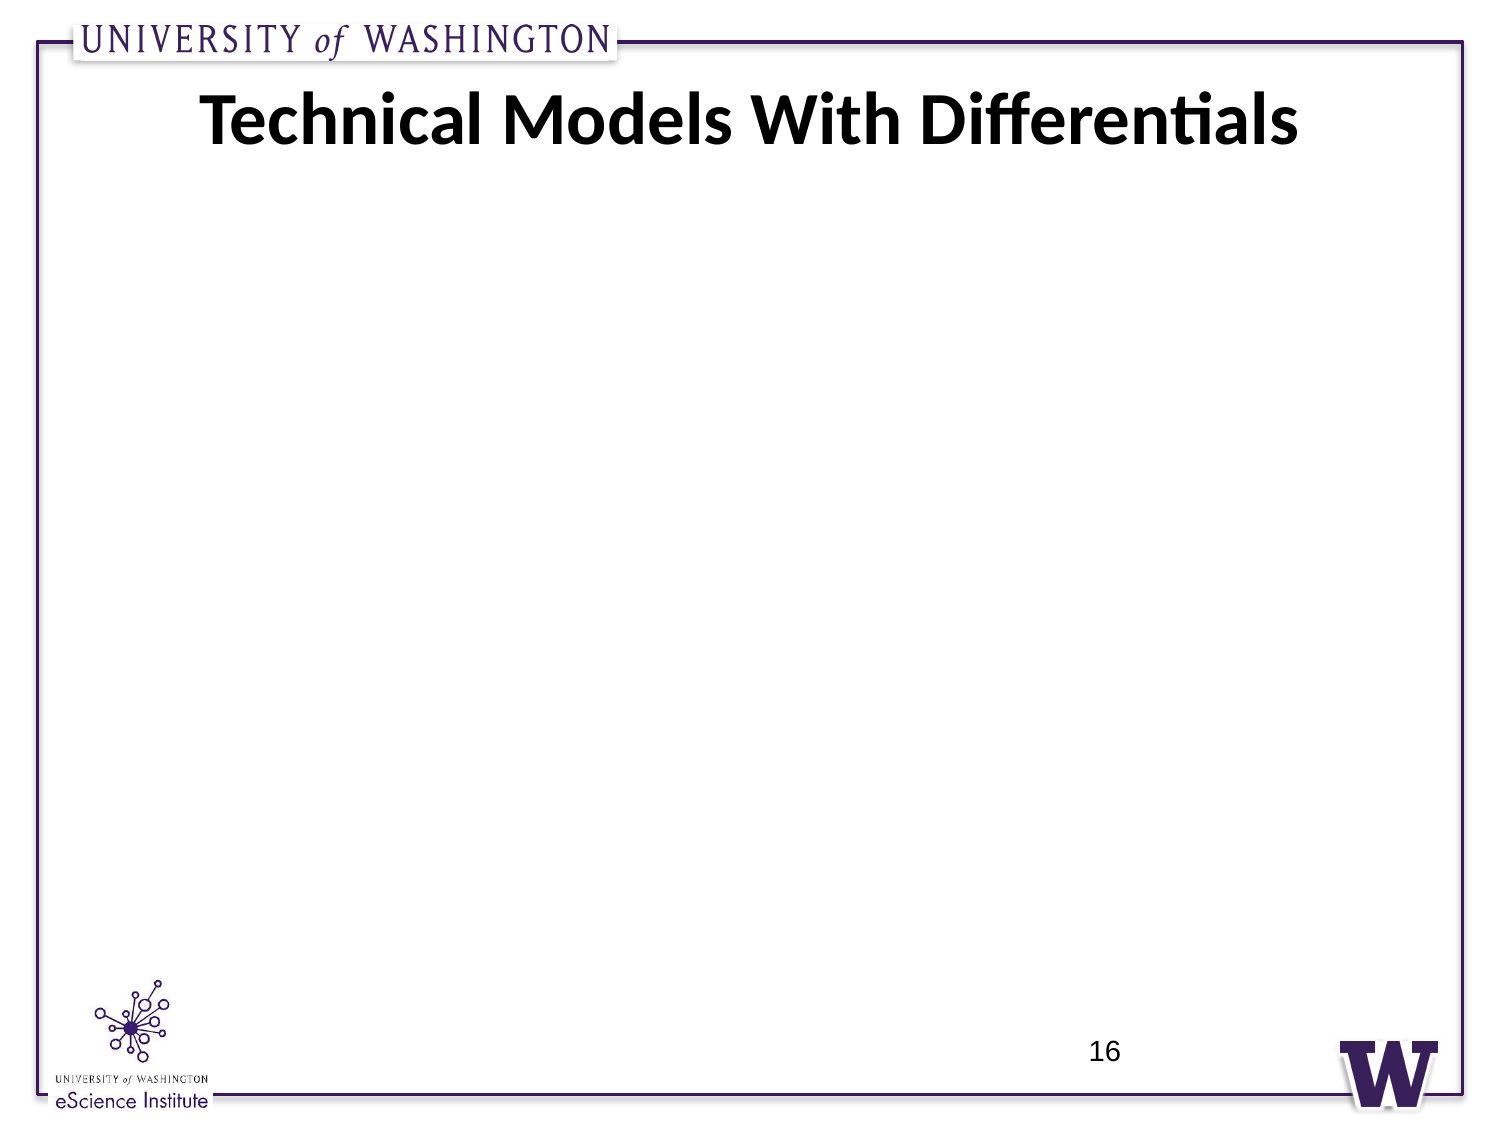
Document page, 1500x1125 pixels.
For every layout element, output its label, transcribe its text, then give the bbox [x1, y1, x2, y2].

picture [1340, 1041, 1438, 1107]
picture [48, 978, 213, 1113]
picture [81, 24, 609, 61]
title Technical Models With Differentials [75, 62, 1425, 200]
slide_number 16 [1073, 1025, 1300, 1085]
